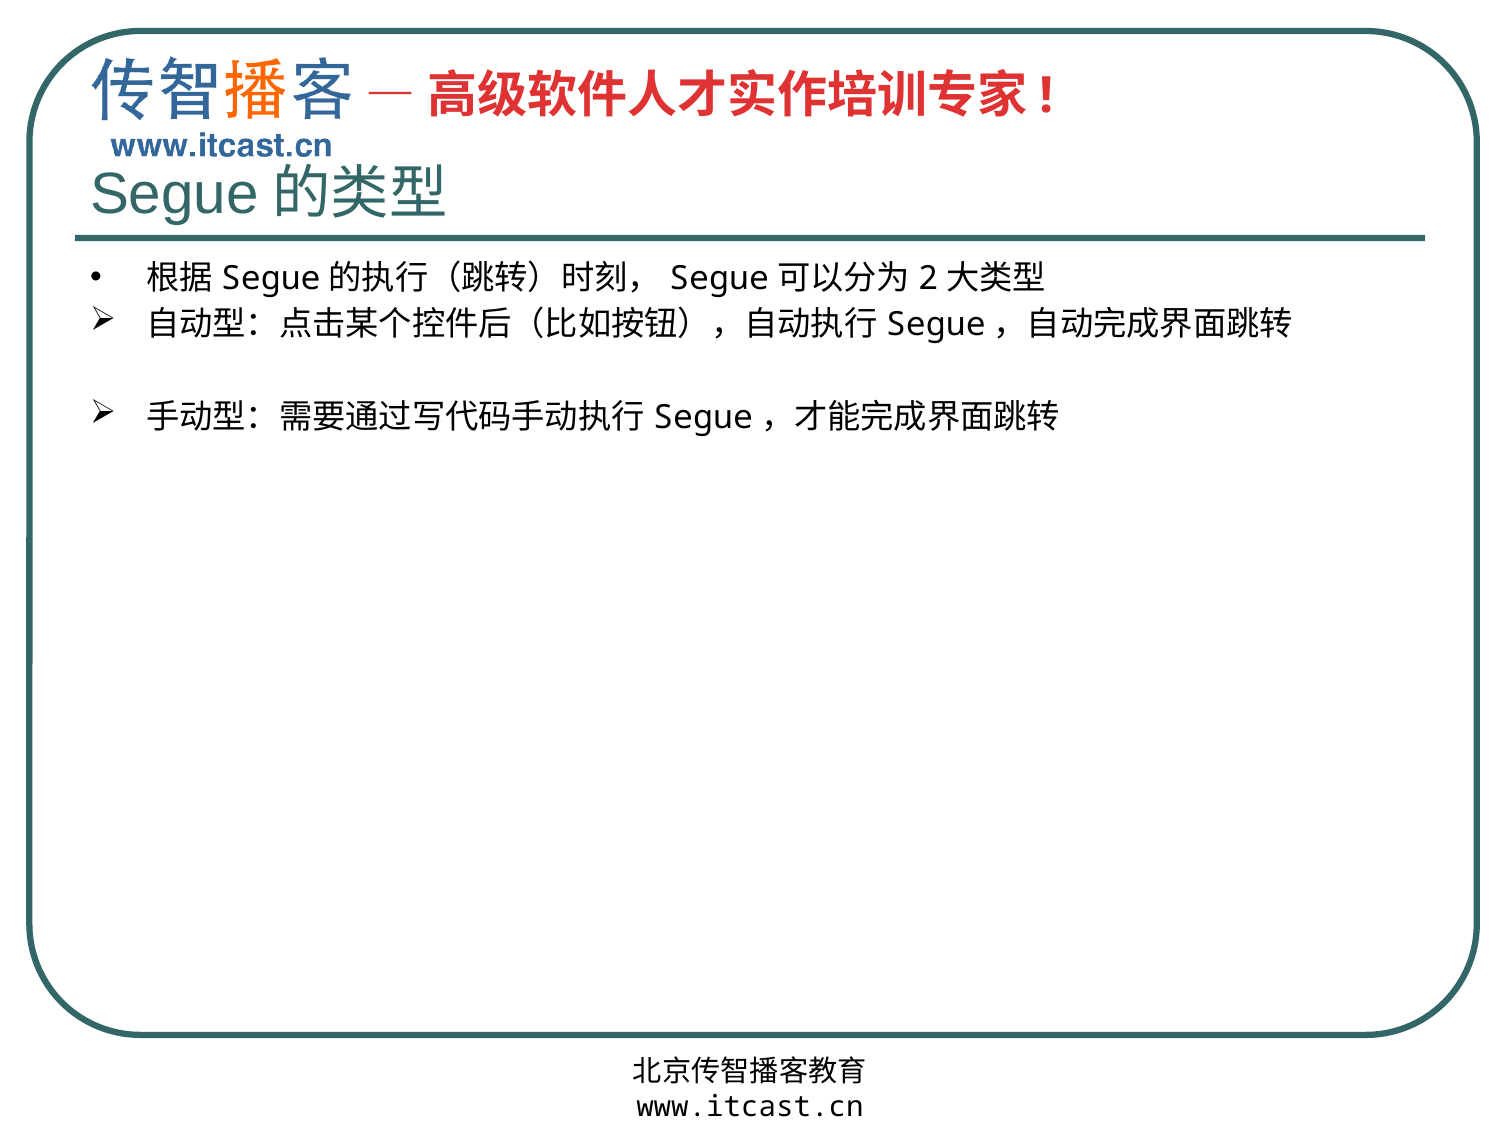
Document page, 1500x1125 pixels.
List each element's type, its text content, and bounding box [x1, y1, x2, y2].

list 根据Segue的执行（跳转）时刻，Segue可以分为2大类型 自动型：点击某个控件后（比如按钮），自动执行Segue，自动完成界面跳转 手动型：需要通过写代码手动执行Segue，才能完成界面跳转 [75, 248, 1425, 991]
title Segue的类型 [75, 45, 1425, 233]
